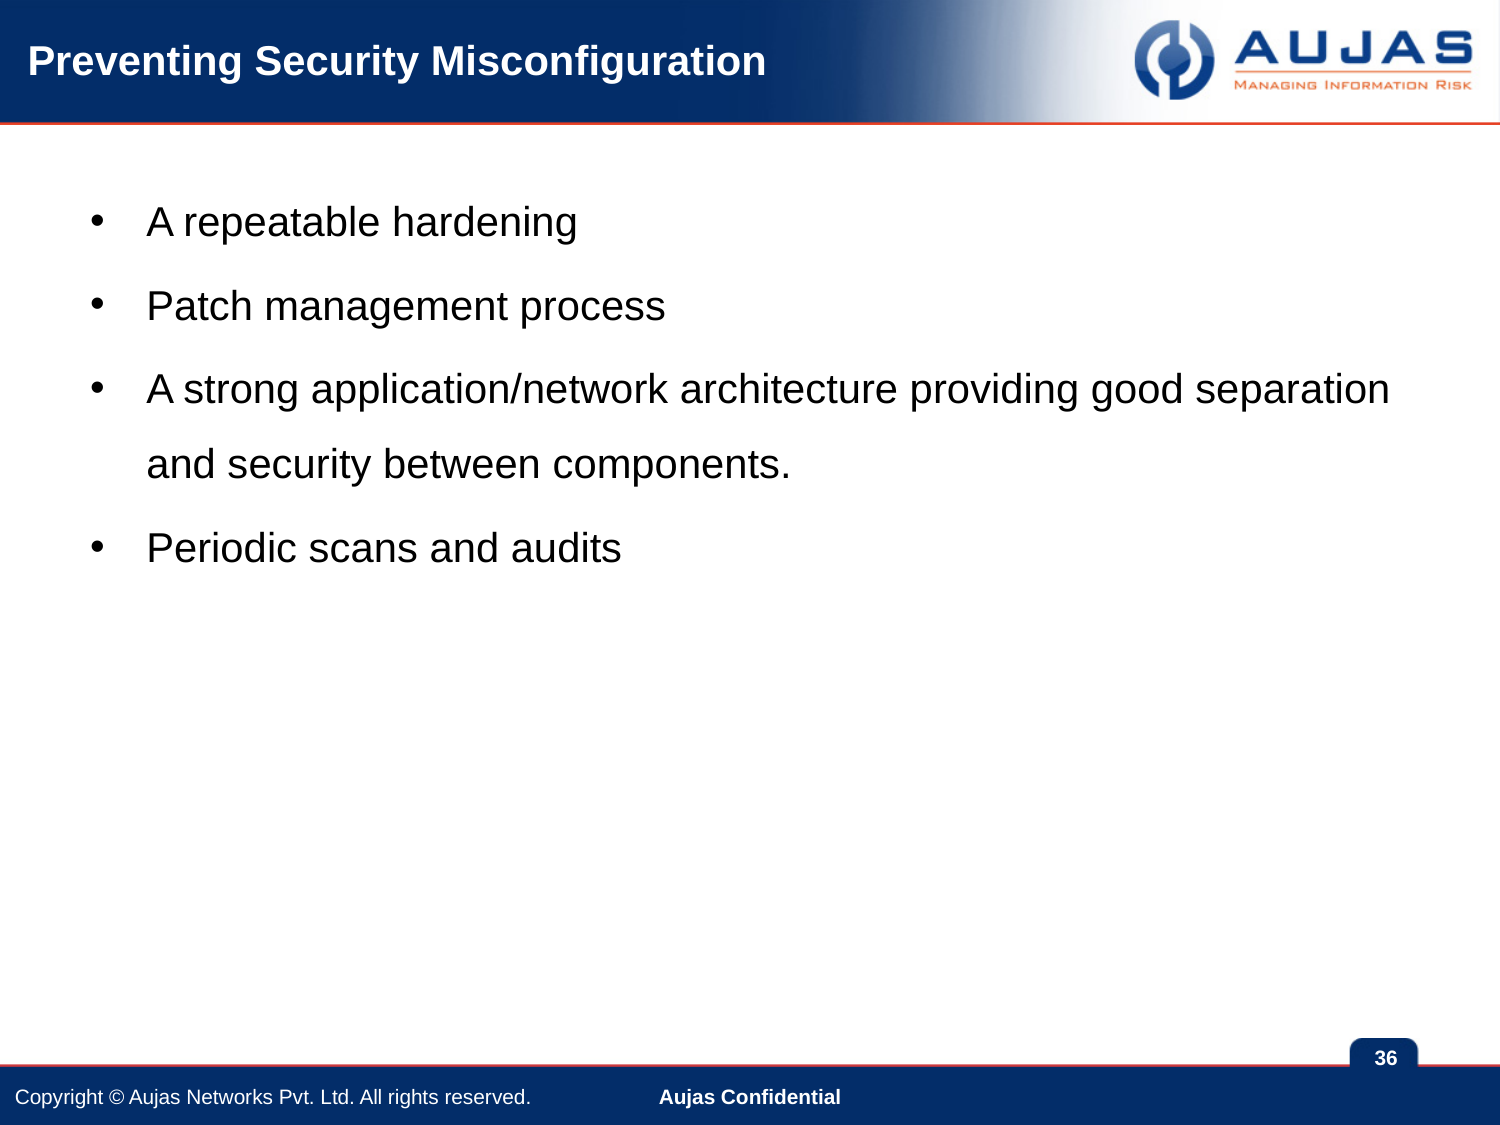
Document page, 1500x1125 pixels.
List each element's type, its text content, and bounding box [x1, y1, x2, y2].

picture [0, 1038, 1500, 1125]
picture [0, 0, 1500, 125]
text_box Preventing Security Misconfiguration [12, 0, 1163, 118]
list A repeatable hardening Patch management process A strong application/network architecture providing good separation and security between components. Periodic scans and audits [74, 162, 1426, 1014]
footer Aujas Confidential [512, 1066, 988, 1125]
slide_number 36 [1062, 1027, 1413, 1087]
